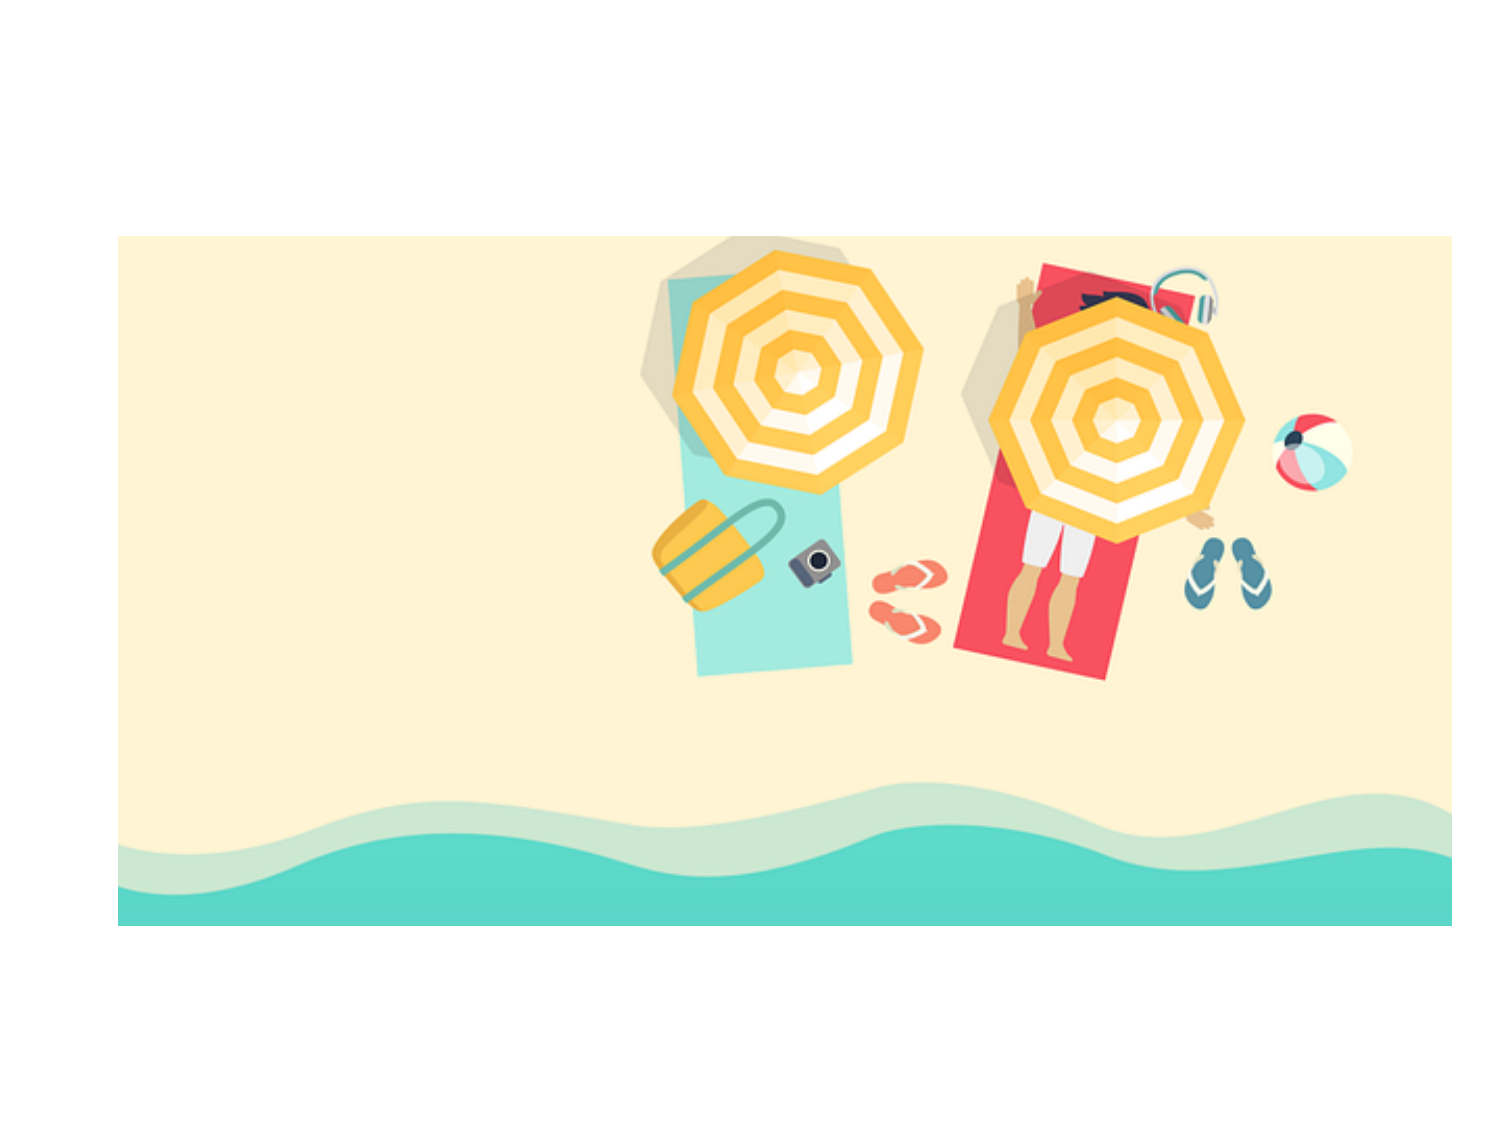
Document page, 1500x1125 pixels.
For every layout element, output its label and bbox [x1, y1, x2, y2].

picture [117, 235, 1452, 926]
